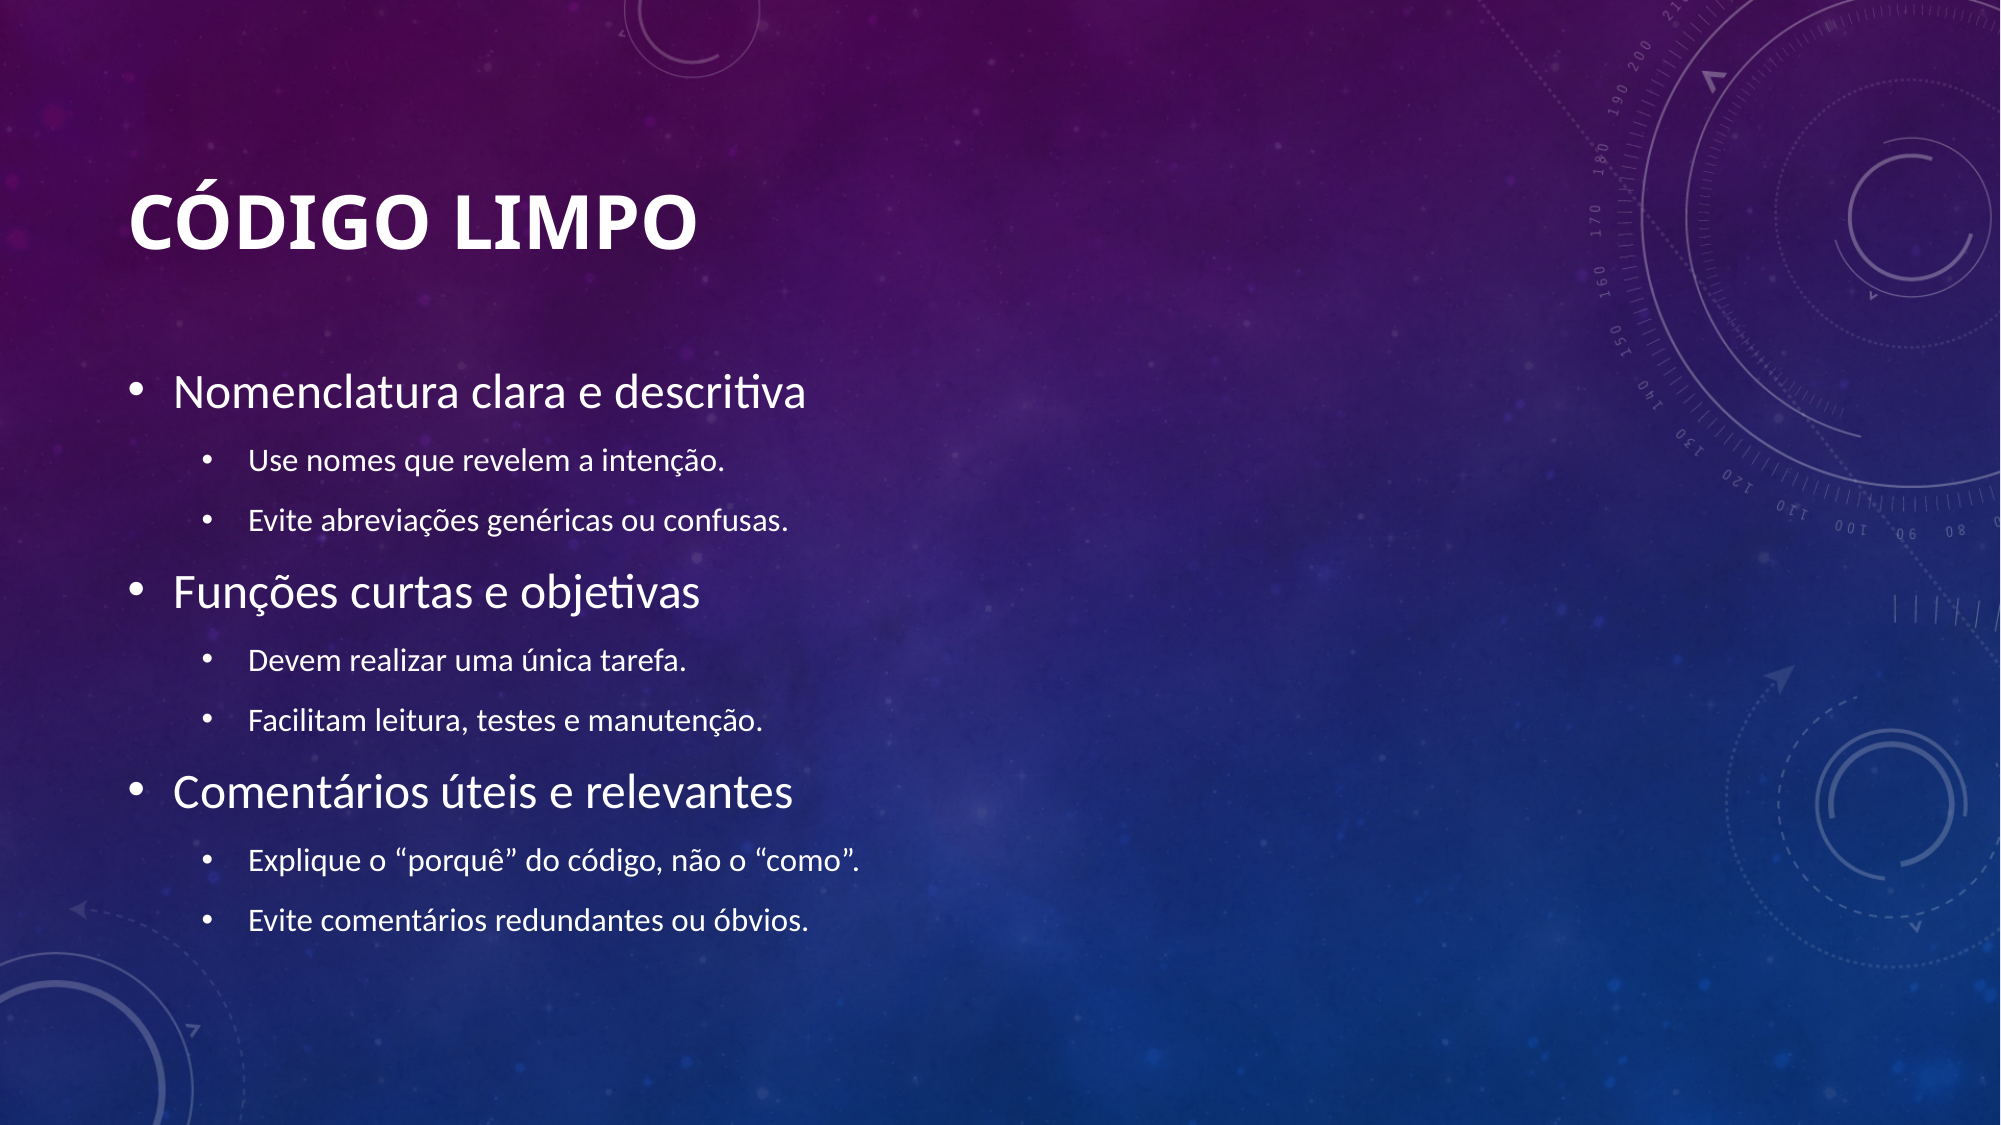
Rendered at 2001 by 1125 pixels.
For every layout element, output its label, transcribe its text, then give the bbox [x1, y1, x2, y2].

picture [0, 0, 2001, 1125]
list Nomenclatura clara e descritiva Use nomes que revelem a intenção. Evite abreviações genéricas ou confusas. Funções curtas e objetivas Devem realizar uma única tarefa. Facilitam leitura, testes e manutenção. Comentários úteis e relevantes Explique o “porquê” do código, não o “como”. Evite comentários redundantes ou óbvios. [112, 351, 1775, 950]
title Código Limpo [112, 99, 1775, 339]
